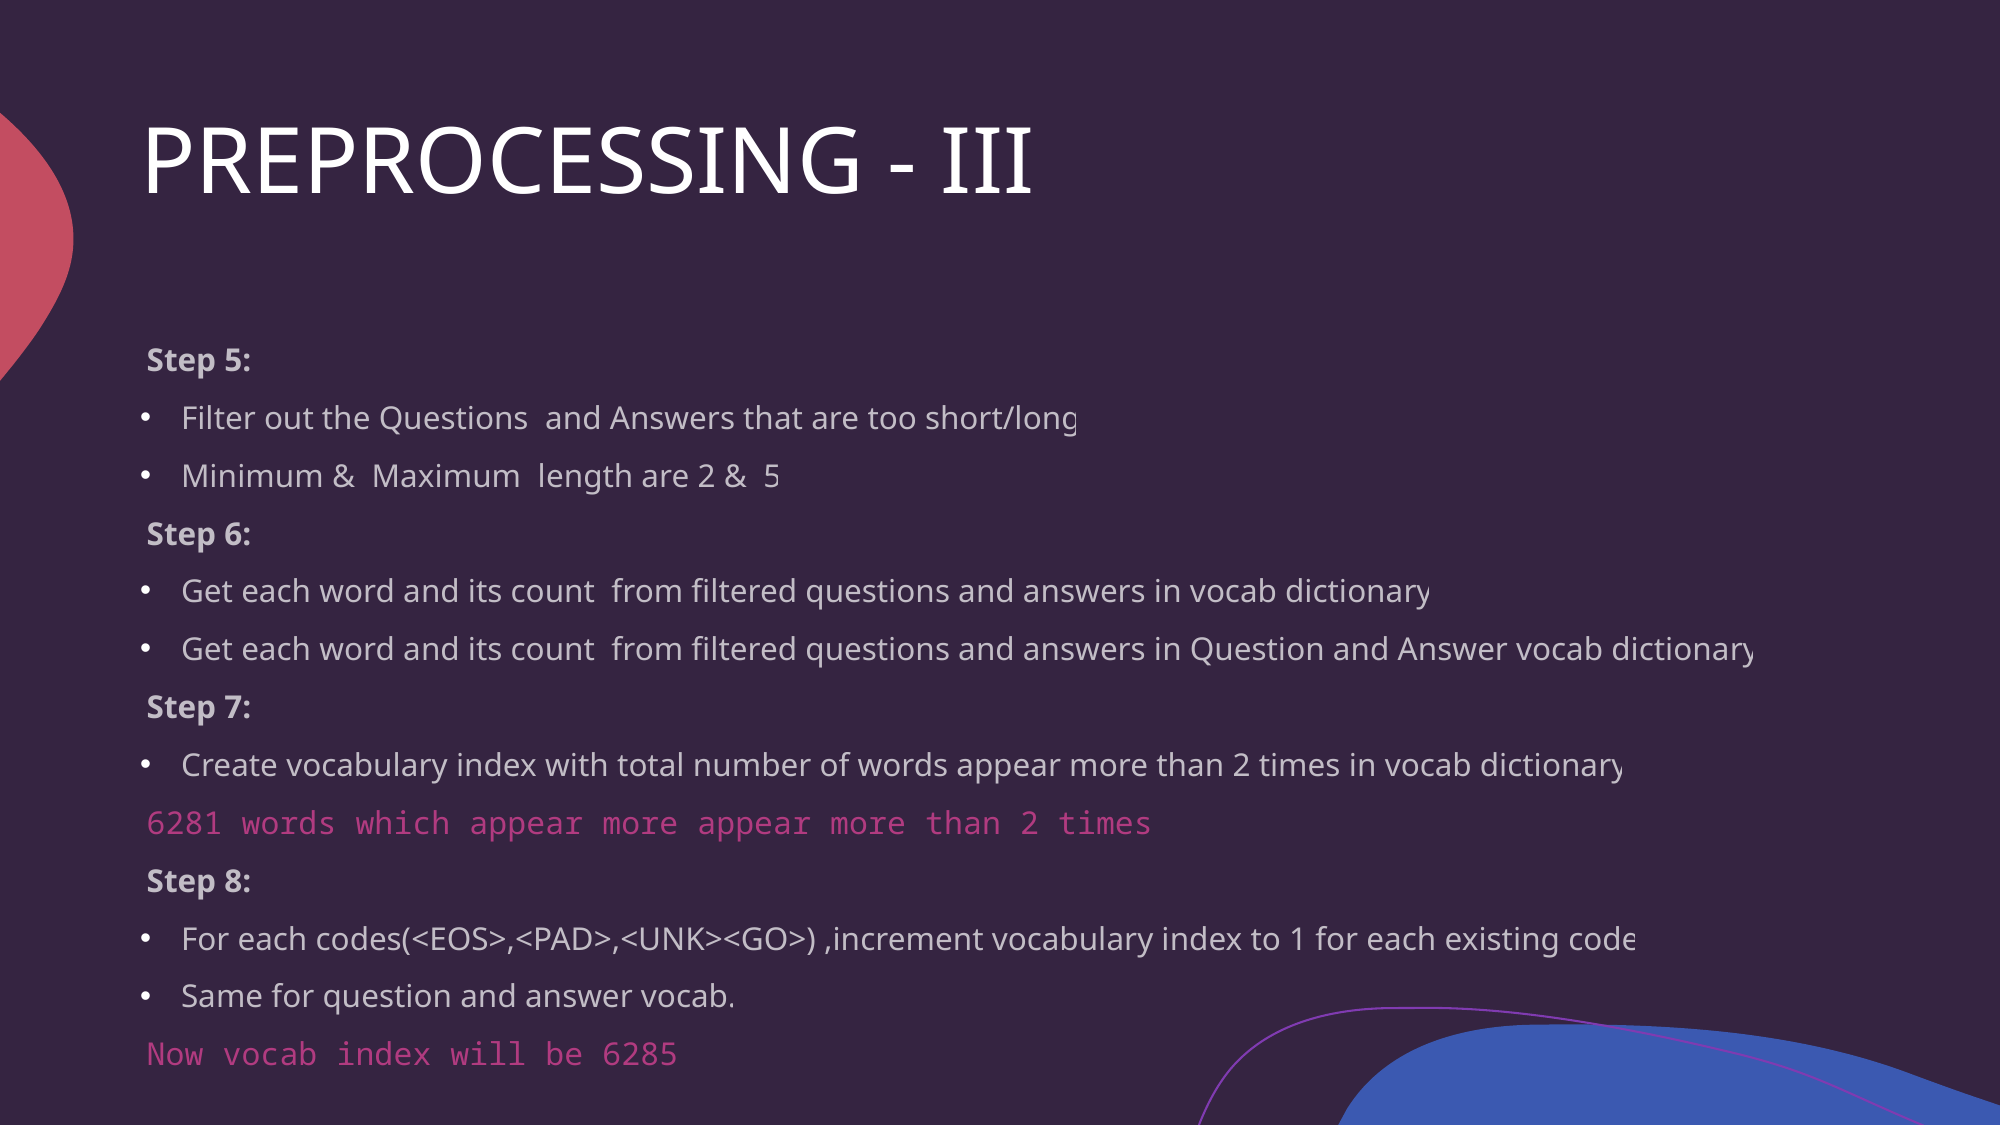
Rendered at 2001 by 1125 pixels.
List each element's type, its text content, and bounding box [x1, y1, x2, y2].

title PREPROCESSING - III [125, 39, 1875, 290]
list Step 5: Filter out the Questions and Answers that are too short/long Minimum & Maximum length are 2 & 5 Step 6: Get each word and its count from filtered questions and answers in vocab dictionary Get each word and its count from filtered questions and answers in Question and Answer vocab dictionary Step 7: Create vocabulary index with total number of words appear more than 2 times in vocab dictionary 6281 words which appear more appear more than 2 times Step 8: For each codes(<EOS>,<PAD>,<UNK><GO>) ,increment vocabulary index to 1 for each existing code Same for question and answer vocab. Now vocab index will be 6285 [125, 322, 1875, 1099]
